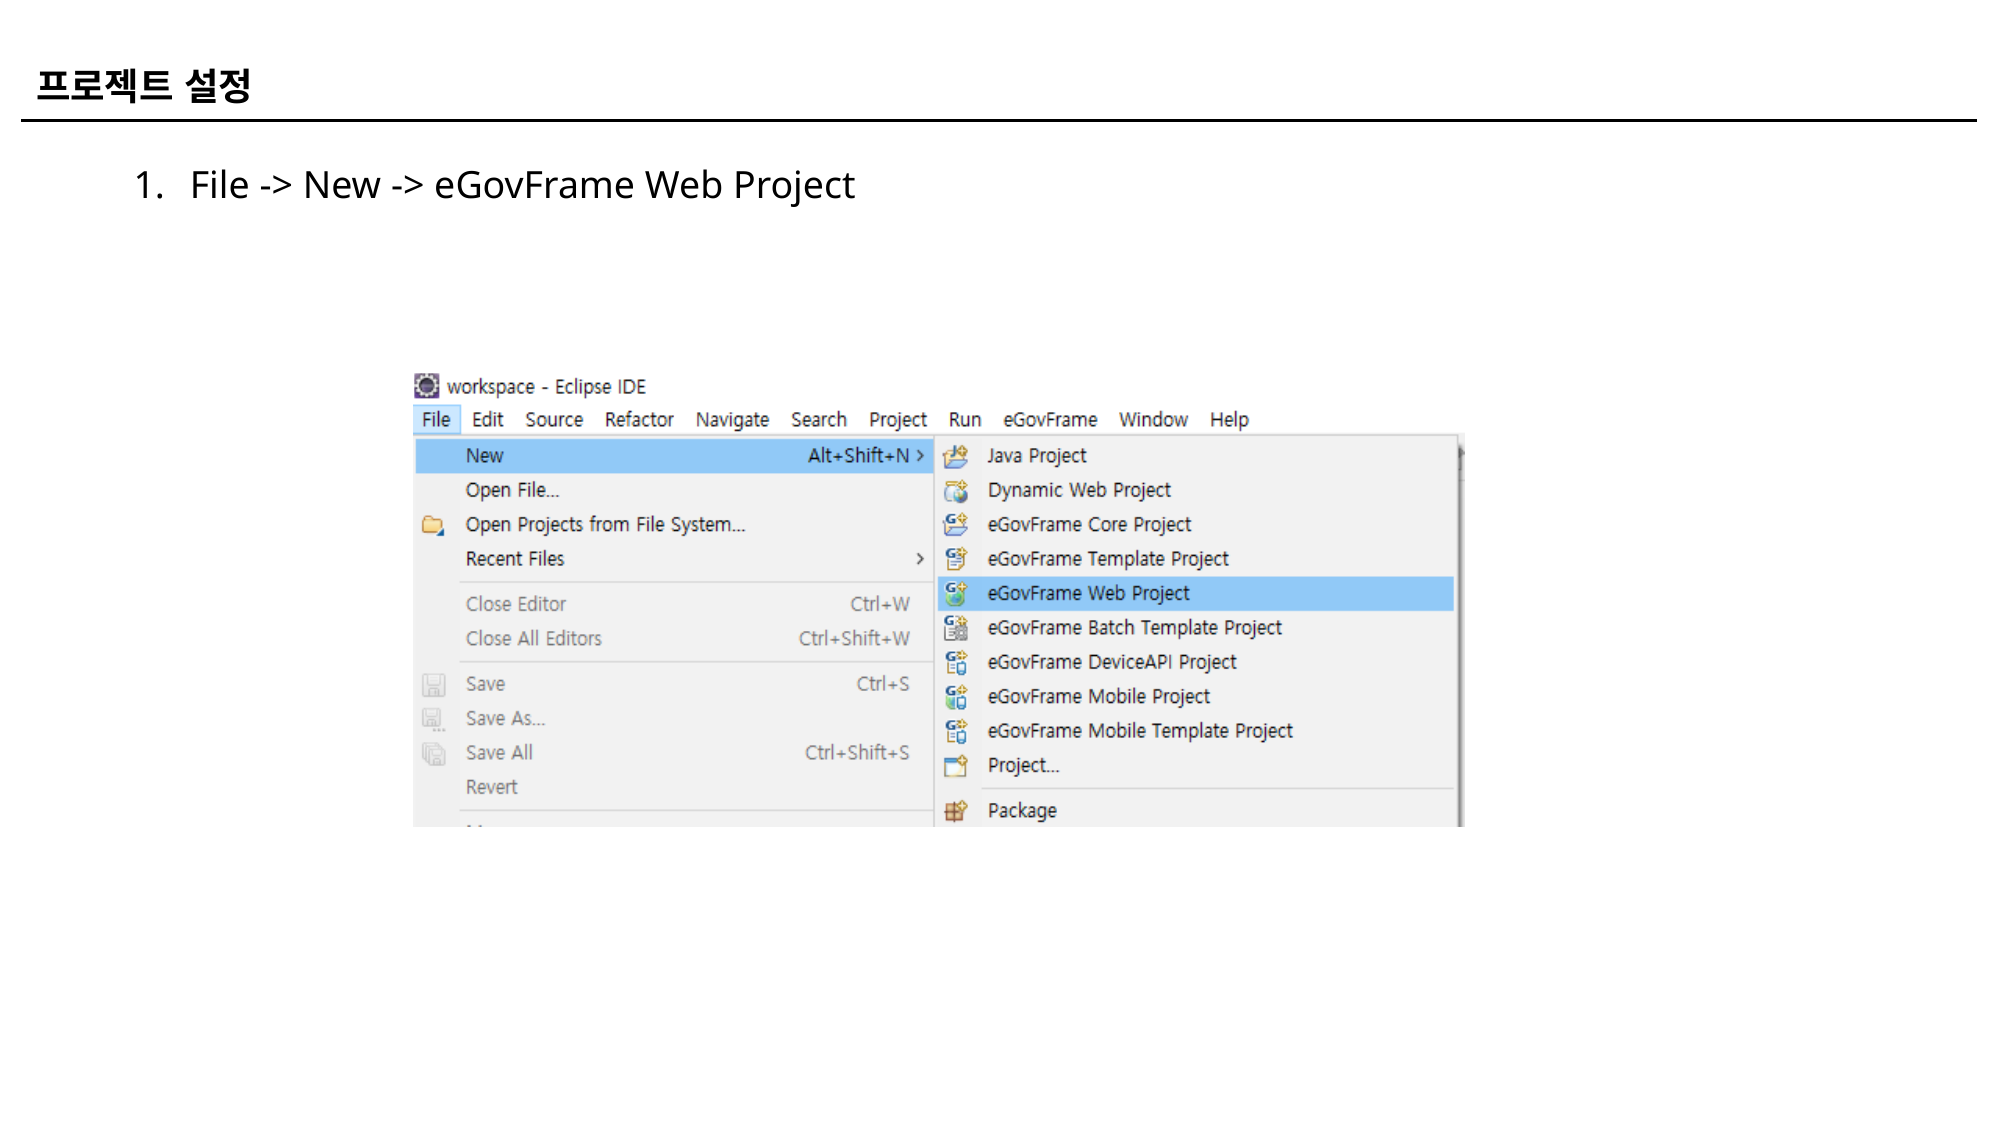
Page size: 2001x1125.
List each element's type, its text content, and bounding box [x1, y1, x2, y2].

picture [413, 372, 1465, 827]
text_box 프로젝트 설정 [21, 55, 1978, 116]
text_box File -> New -> eGovFrame Web Project [118, 130, 1631, 213]
